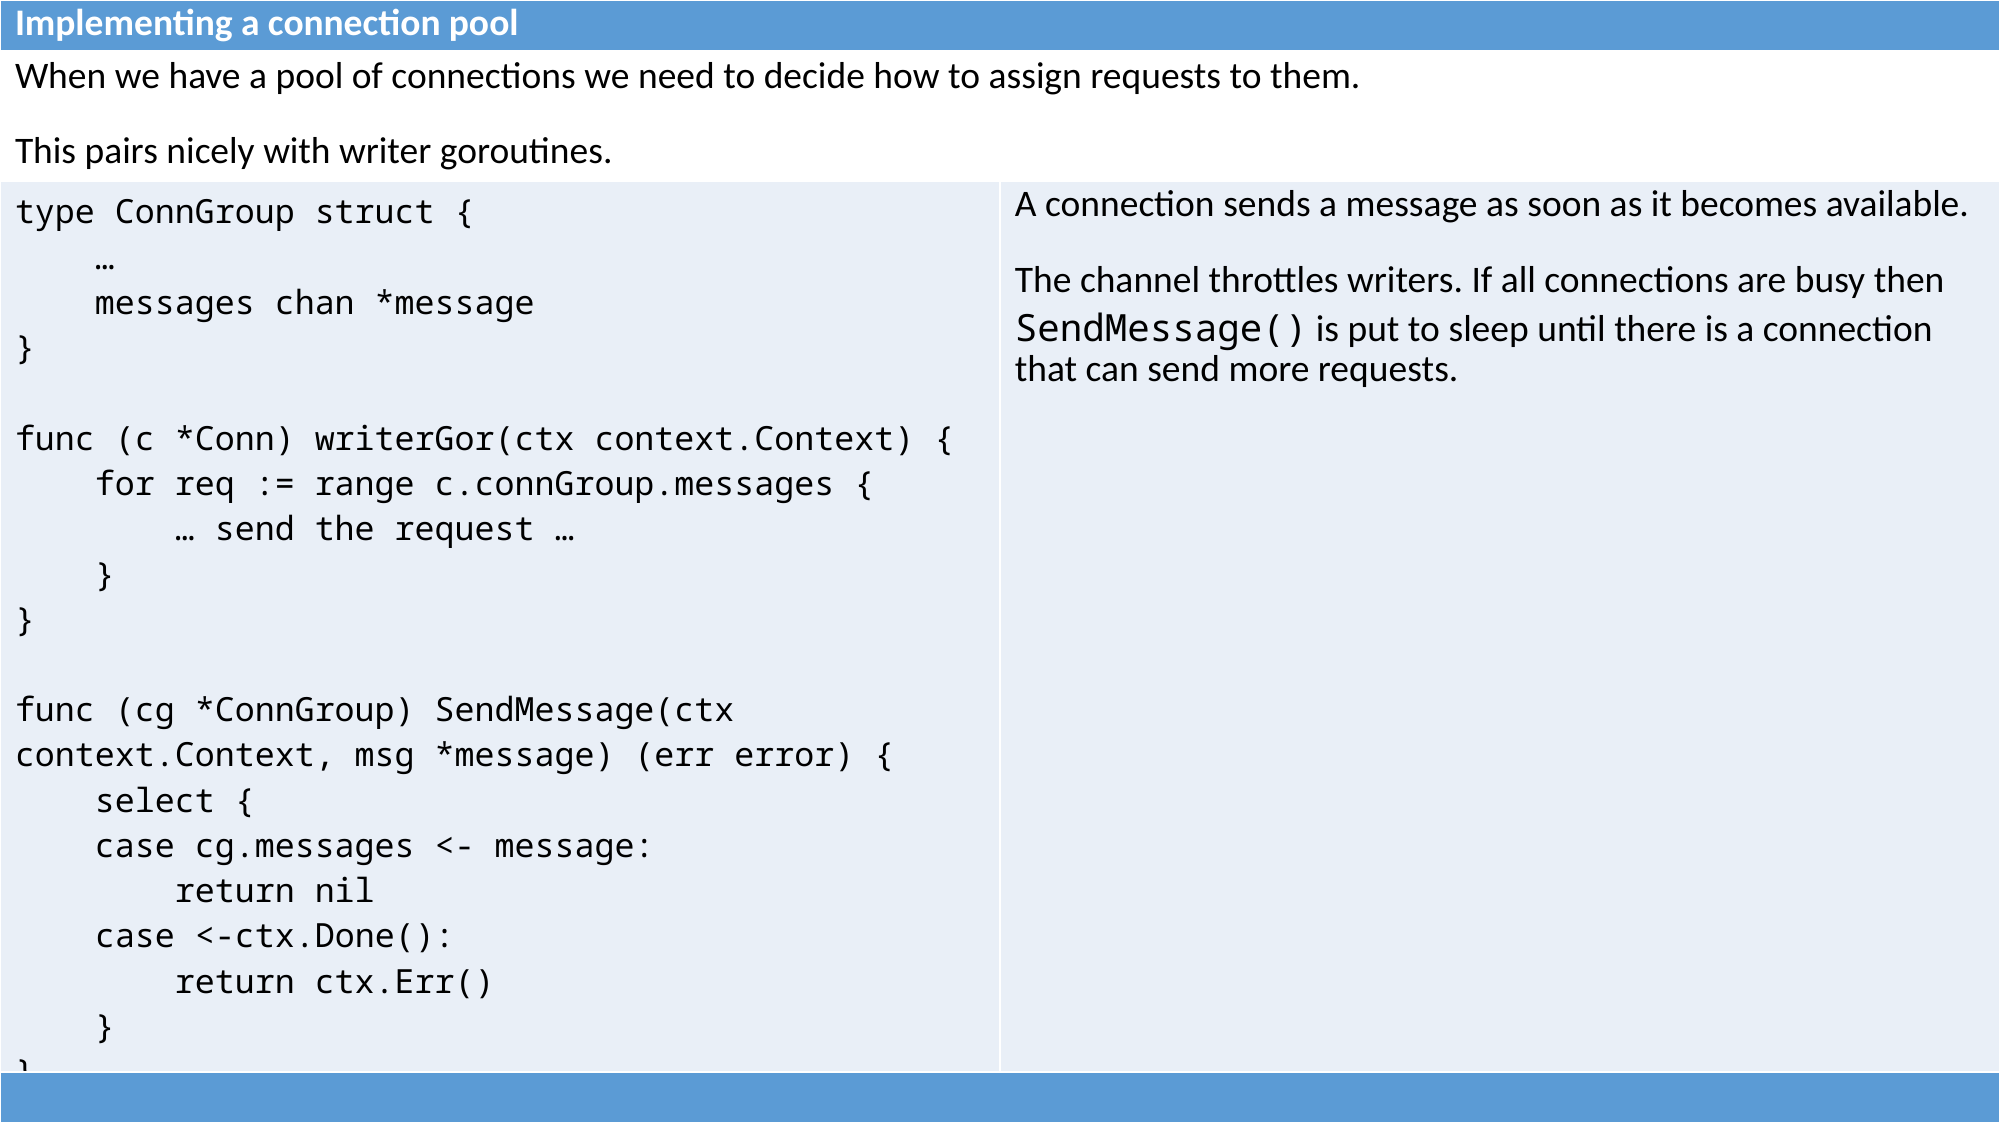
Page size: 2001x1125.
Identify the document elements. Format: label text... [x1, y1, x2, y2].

text_box [0, 59, 2000, 121]
table_cell A connection sends a message as soon as it becomes available. The channel throttles writers. If all connections are busy then SendMessage() is put to sleep until there is a connection that can send more requests. [1001, 182, 1999, 1071]
table_cell type ConnGroup struct { … messages chan *message } func (c *Conn) writerGor(ctx context.Context) { for req := range c.connGroup.messages { … send the request … } } func (cg *ConnGroup) SendMessage(ctx context.Context, msg *message) (err error) { select { case cg.messages <- message: return nil case <-ctx.Done(): return ctx.Err() } } [1, 182, 999, 1071]
table_cell When we have a pool of connections we need to decide how to assign requests to them. This pairs nicely with writer goroutines. [1, 121, 1999, 180]
table_header Implementing a connection pool [1, 1, 1999, 50]
table_header [1, 1073, 1999, 1122]
